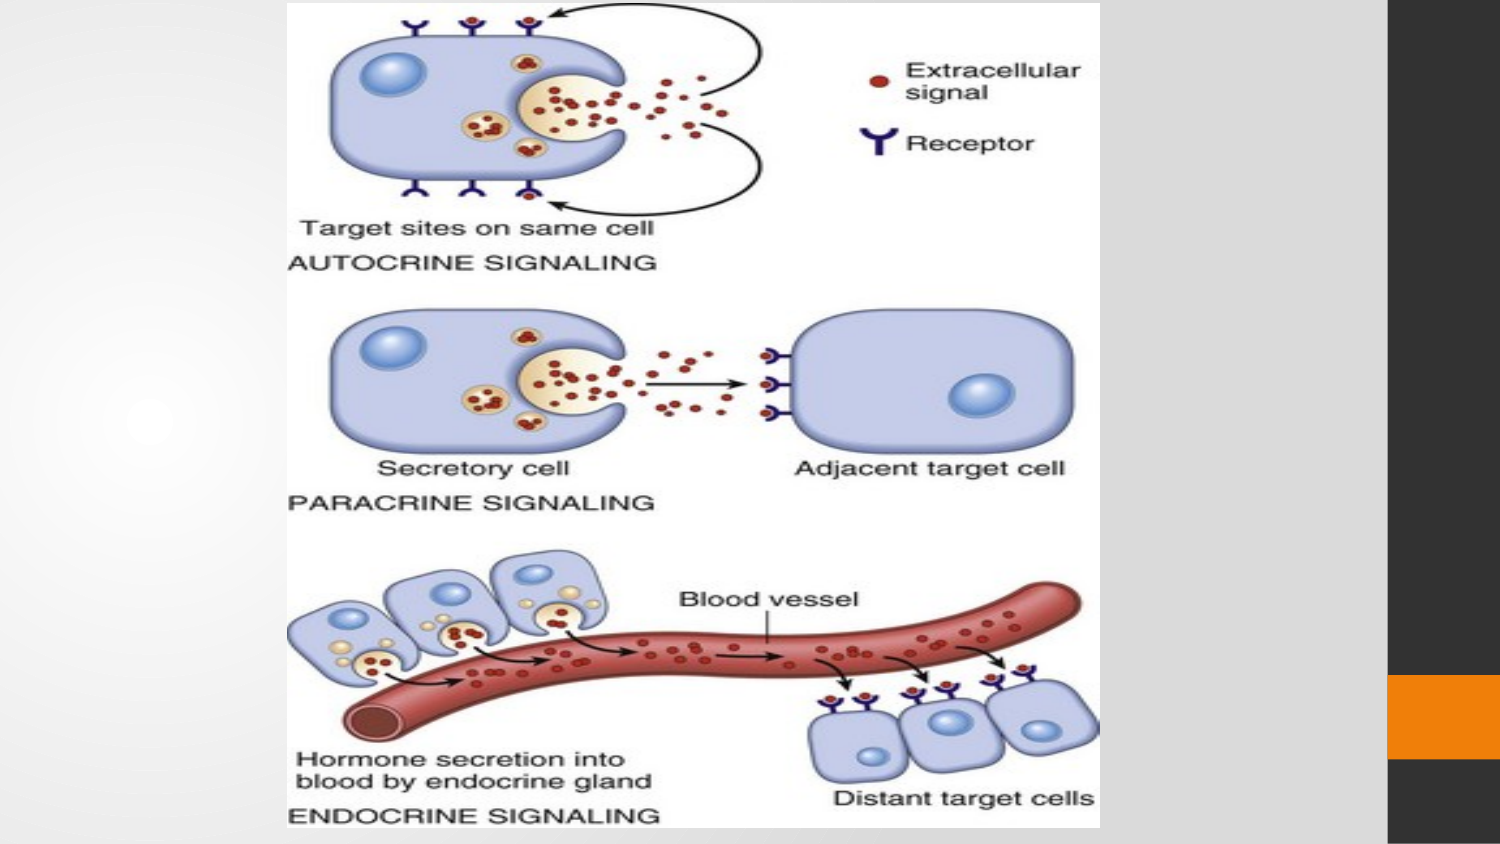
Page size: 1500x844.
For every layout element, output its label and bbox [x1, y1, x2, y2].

list [286, 3, 1101, 829]
